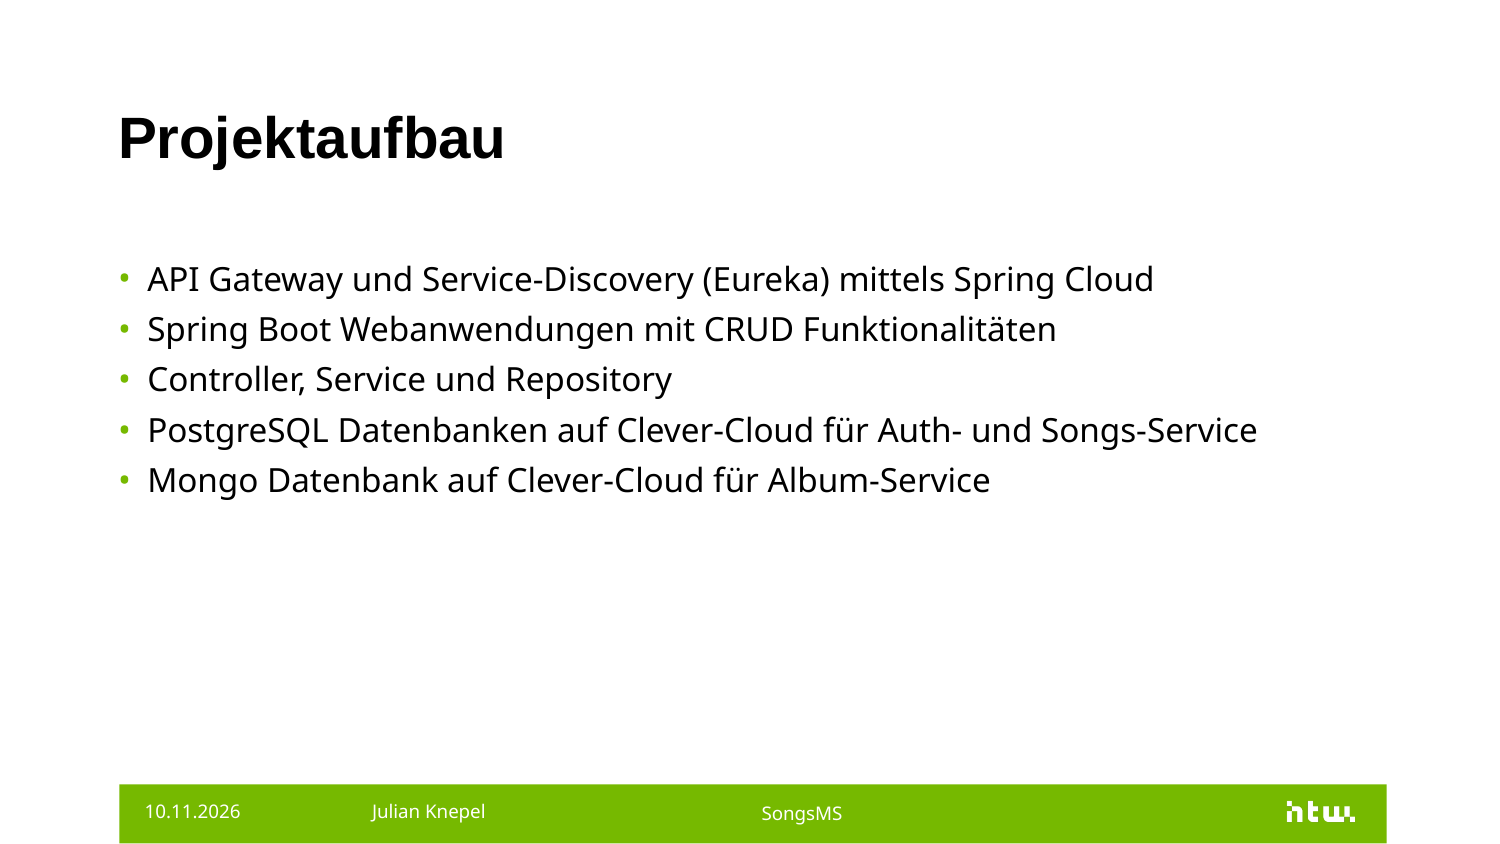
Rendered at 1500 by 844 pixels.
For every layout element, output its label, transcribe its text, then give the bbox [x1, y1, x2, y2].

list API Gateway und Service-Discovery (Eureka) mittels Spring Cloud Spring Boot Webanwendungen mit CRUD Funktionalitäten Controller, Service und Repository PostgreSQL Datenbanken auf Clever-Cloud für Auth- und Songs-Service Mongo Datenbank auf Clever-Cloud für Album-Service [118, 253, 1388, 765]
title Projektaufbau [118, 100, 1425, 184]
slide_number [144, 790, 325, 836]
picture [1285, 799, 1362, 830]
list SongsMS [761, 801, 1211, 837]
footer Julian Knepel [371, 790, 750, 836]
